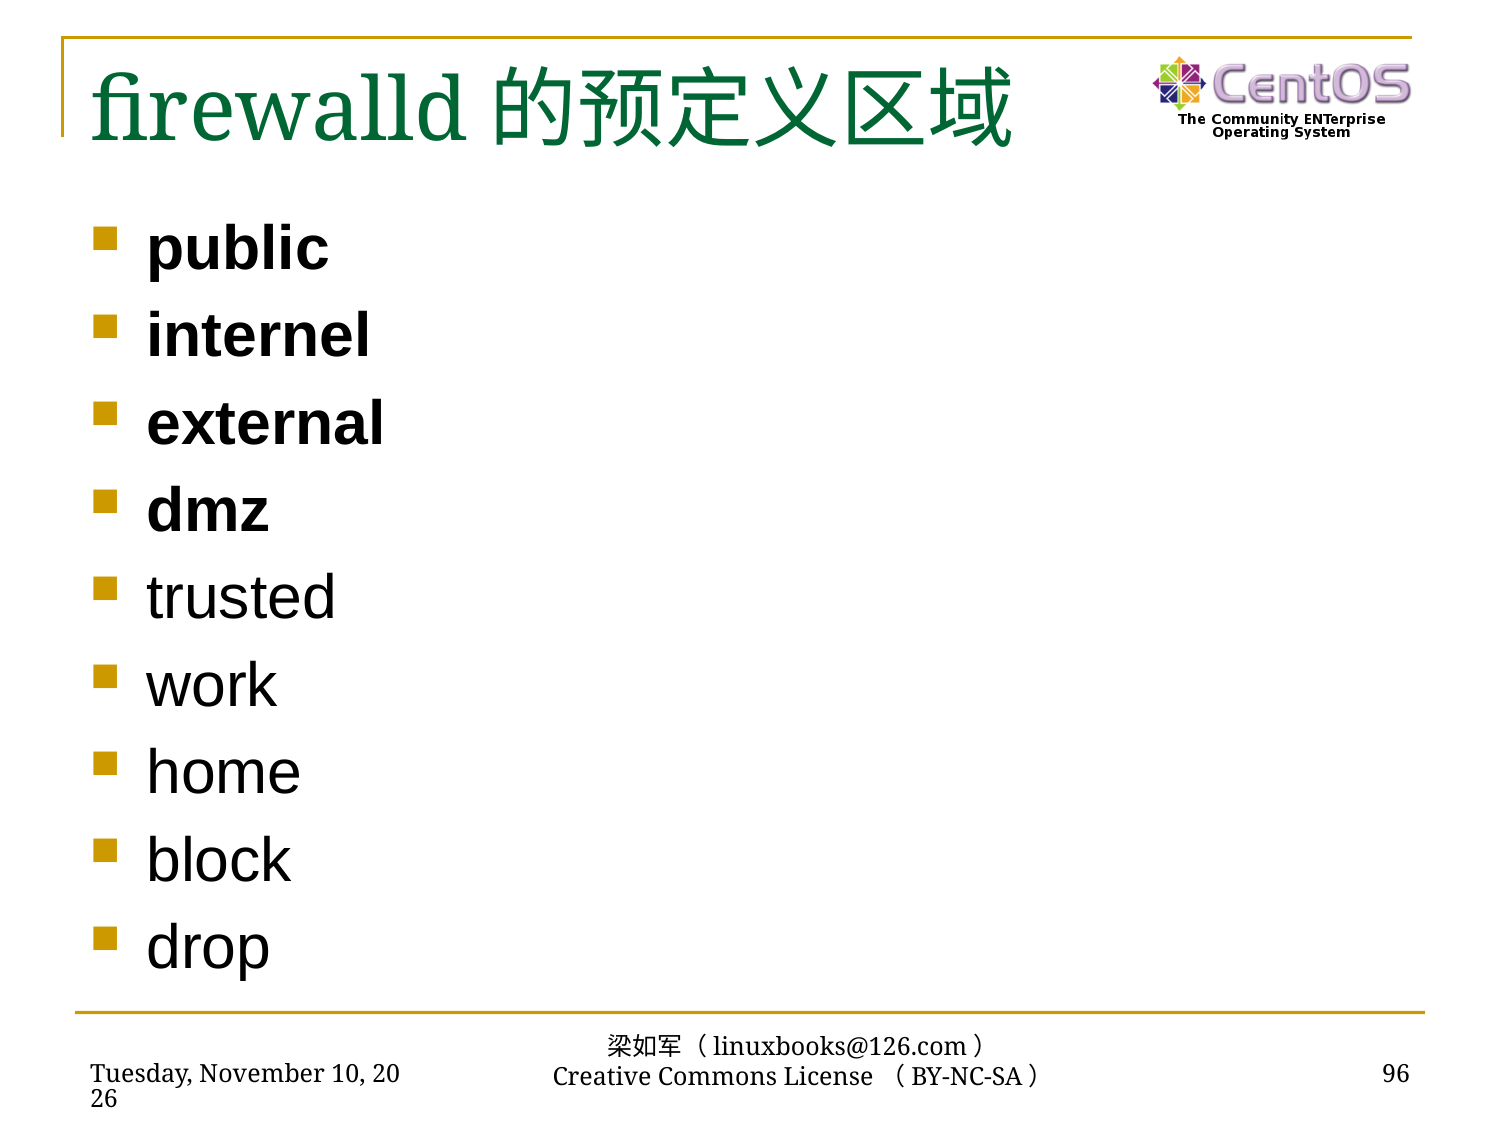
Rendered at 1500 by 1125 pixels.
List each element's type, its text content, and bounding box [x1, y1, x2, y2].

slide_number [74, 1023, 426, 1100]
title firewalld的预定义区域 [74, 45, 1426, 198]
slide_number 96 [1074, 1023, 1426, 1100]
footer 梁如军（linuxbooks@126.com） Creative Commons License（BY-NC-SA） [359, 1022, 1247, 1099]
list public internel external dmz trusted work home block drop [74, 198, 1426, 1006]
